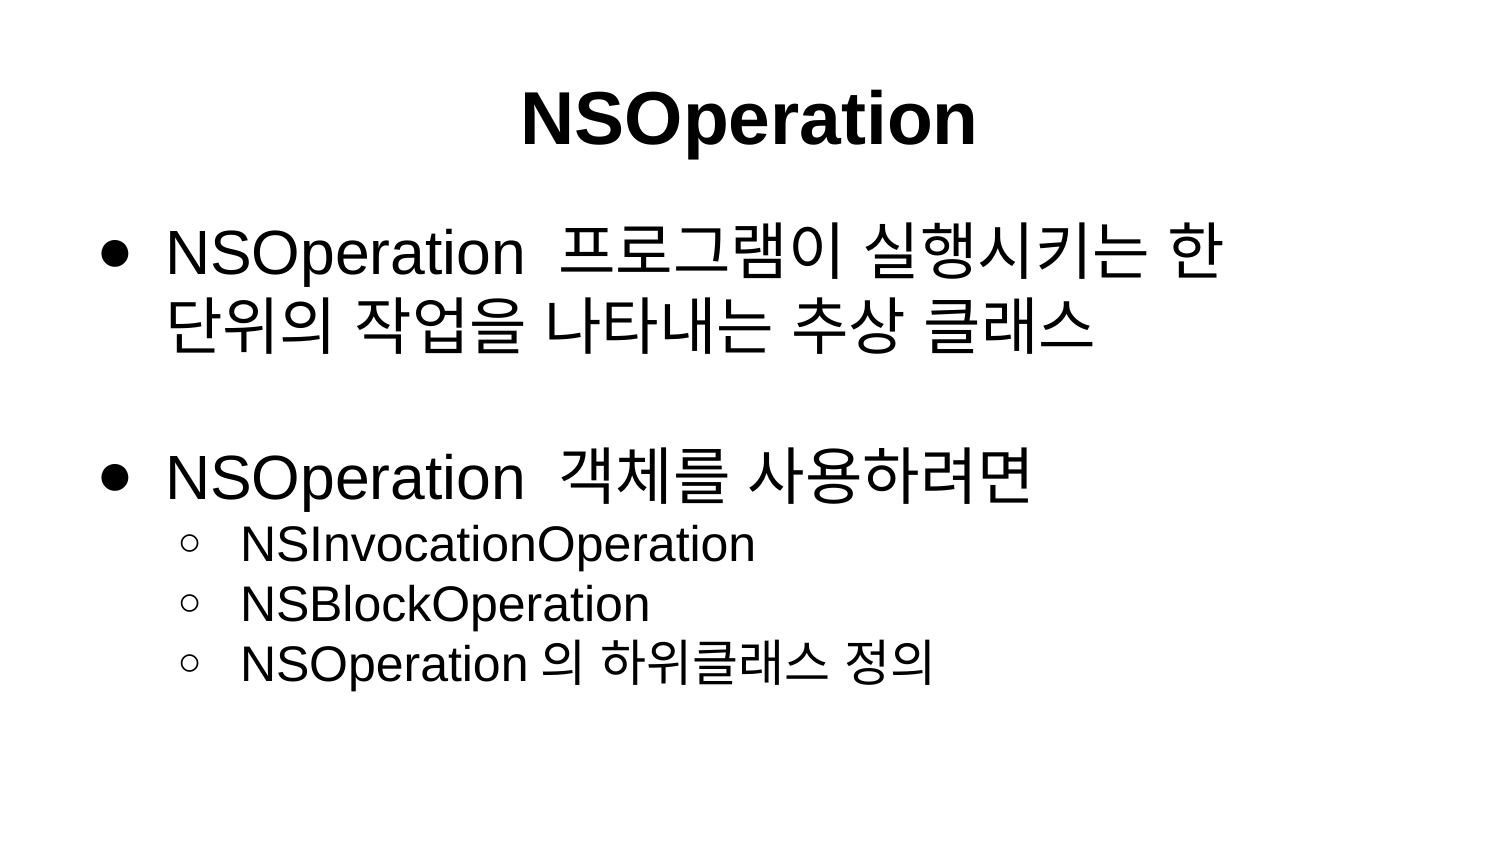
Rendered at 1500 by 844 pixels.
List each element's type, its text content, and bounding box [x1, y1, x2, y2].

title NSOperation [75, 33, 1425, 175]
list NSOperation 프로그램이 실행시키는 한 단위의 작업을 나타내는 추상 클래스 NSOperation 객체를 사용하려면 NSInvocationOperation NSBlockOperation NSOperation의 하위클래스 정의 [75, 196, 1425, 808]
